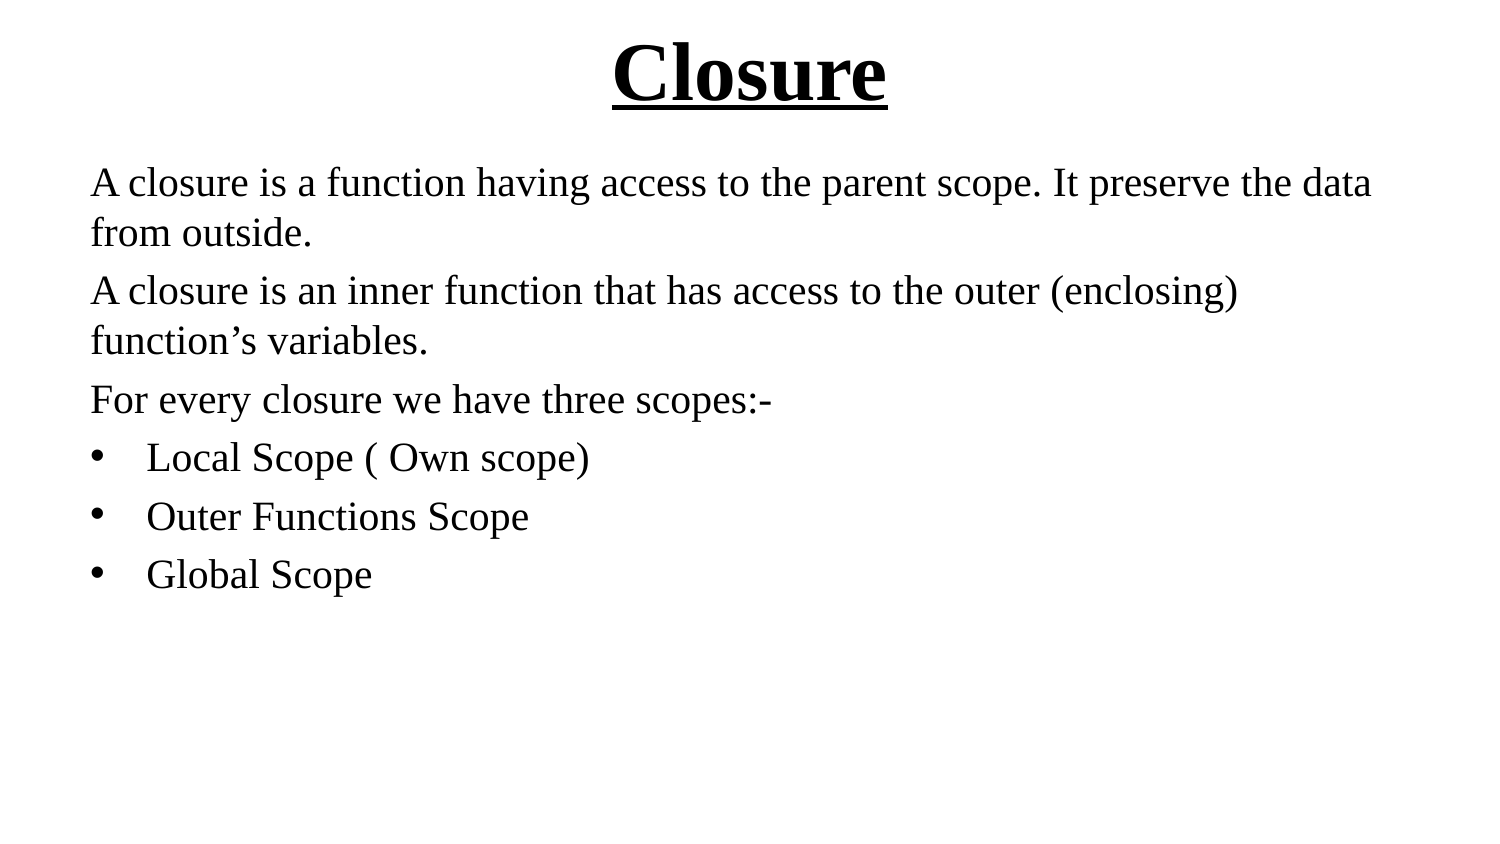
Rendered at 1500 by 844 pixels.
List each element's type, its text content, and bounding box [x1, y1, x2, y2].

title Closure [75, 0, 1425, 138]
list A closure is a function having access to the parent scope. It preserve the data from outside. A closure is an inner function that has access to the outer (enclosing) function’s variables. For every closure we have three scopes:- Local Scope ( Own scope) Outer Functions Scope Global Scope [75, 146, 1425, 704]
